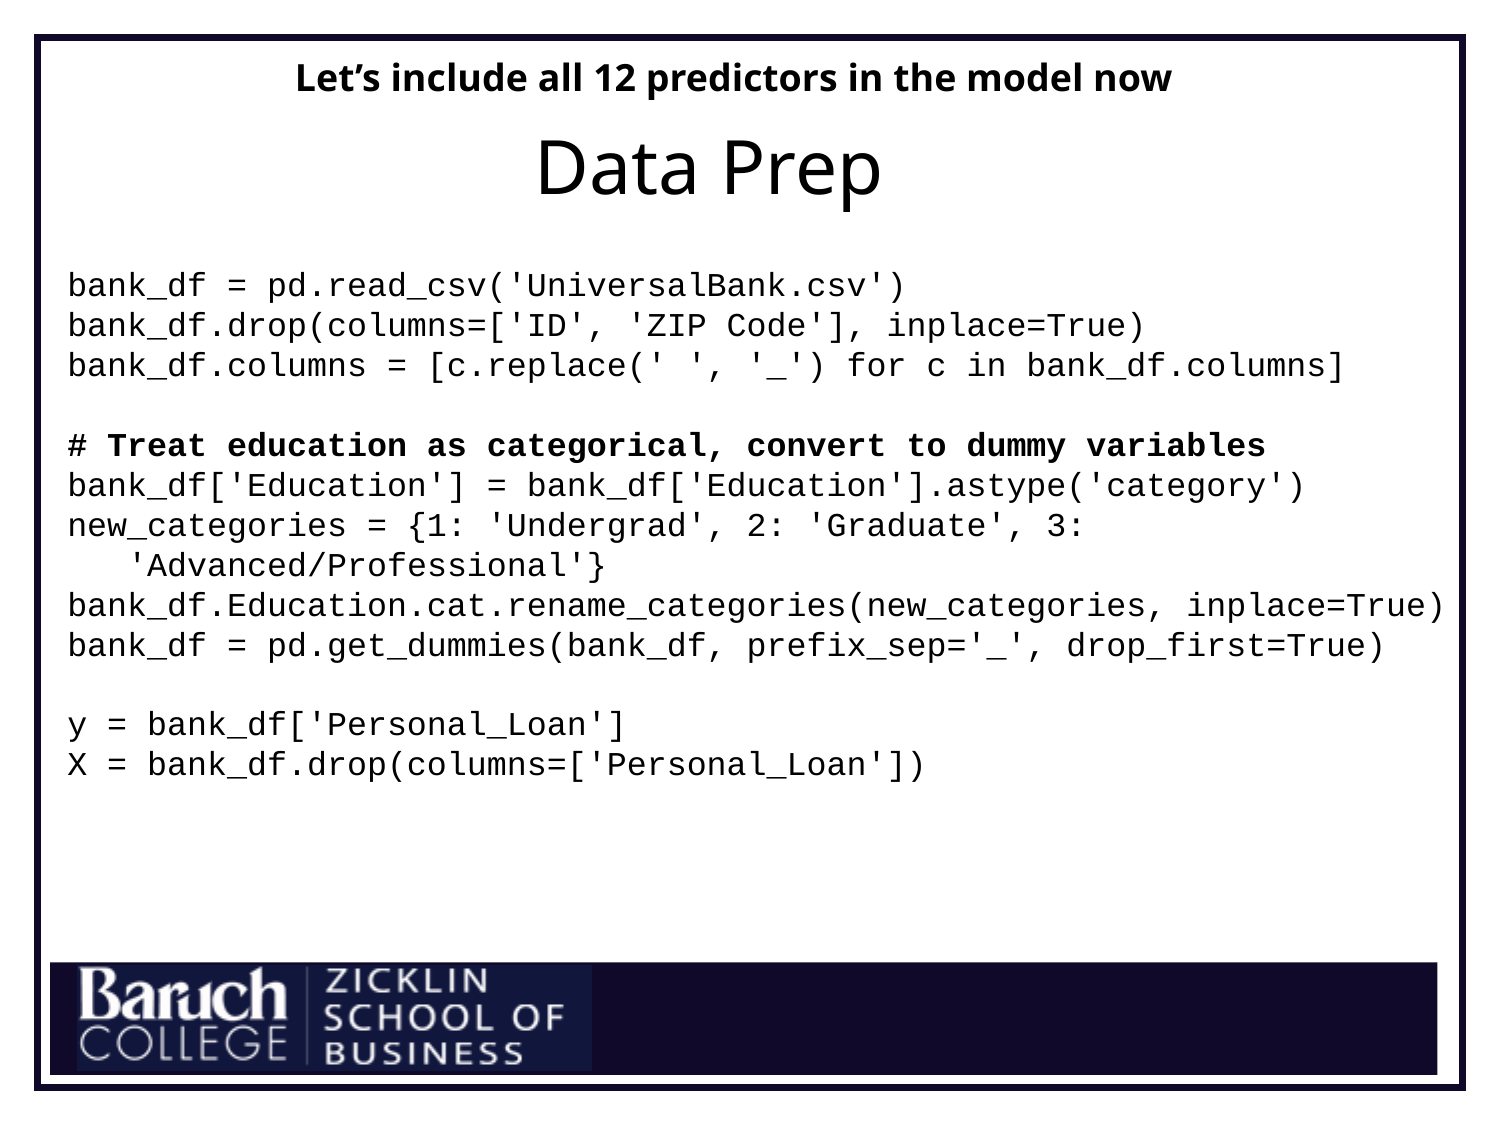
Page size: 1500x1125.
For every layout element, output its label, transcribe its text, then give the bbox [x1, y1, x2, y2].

text_box Data Prep [334, 111, 1085, 218]
text_box bank_df = pd.read_csv('UniversalBank.csv') bank_df.drop(columns=['ID', 'ZIP Code'], inplace=True) bank_df.columns = [c.replace(' ', '_') for c in bank_df.columns] # Treat education as categorical, convert to dummy variables bank_df['Education'] = bank_df['Education'].astype('category') new_categories = {1: 'Undergrad', 2: 'Graduate', 3: 'Advanced/Professional'} bank_df.Education.cat.rename_categories(new_categories, inplace=True) bank_df = pd.get_dummies(bank_df, prefix_sep='_', drop_first=True) y = bank_df['Personal_Loan'] X = bank_df.drop(columns=['Personal_Loan']) [52, 248, 1490, 1014]
picture [77, 1014, 592, 1071]
text_box Let’s include all 12 predictors in the model now [280, 46, 1189, 106]
